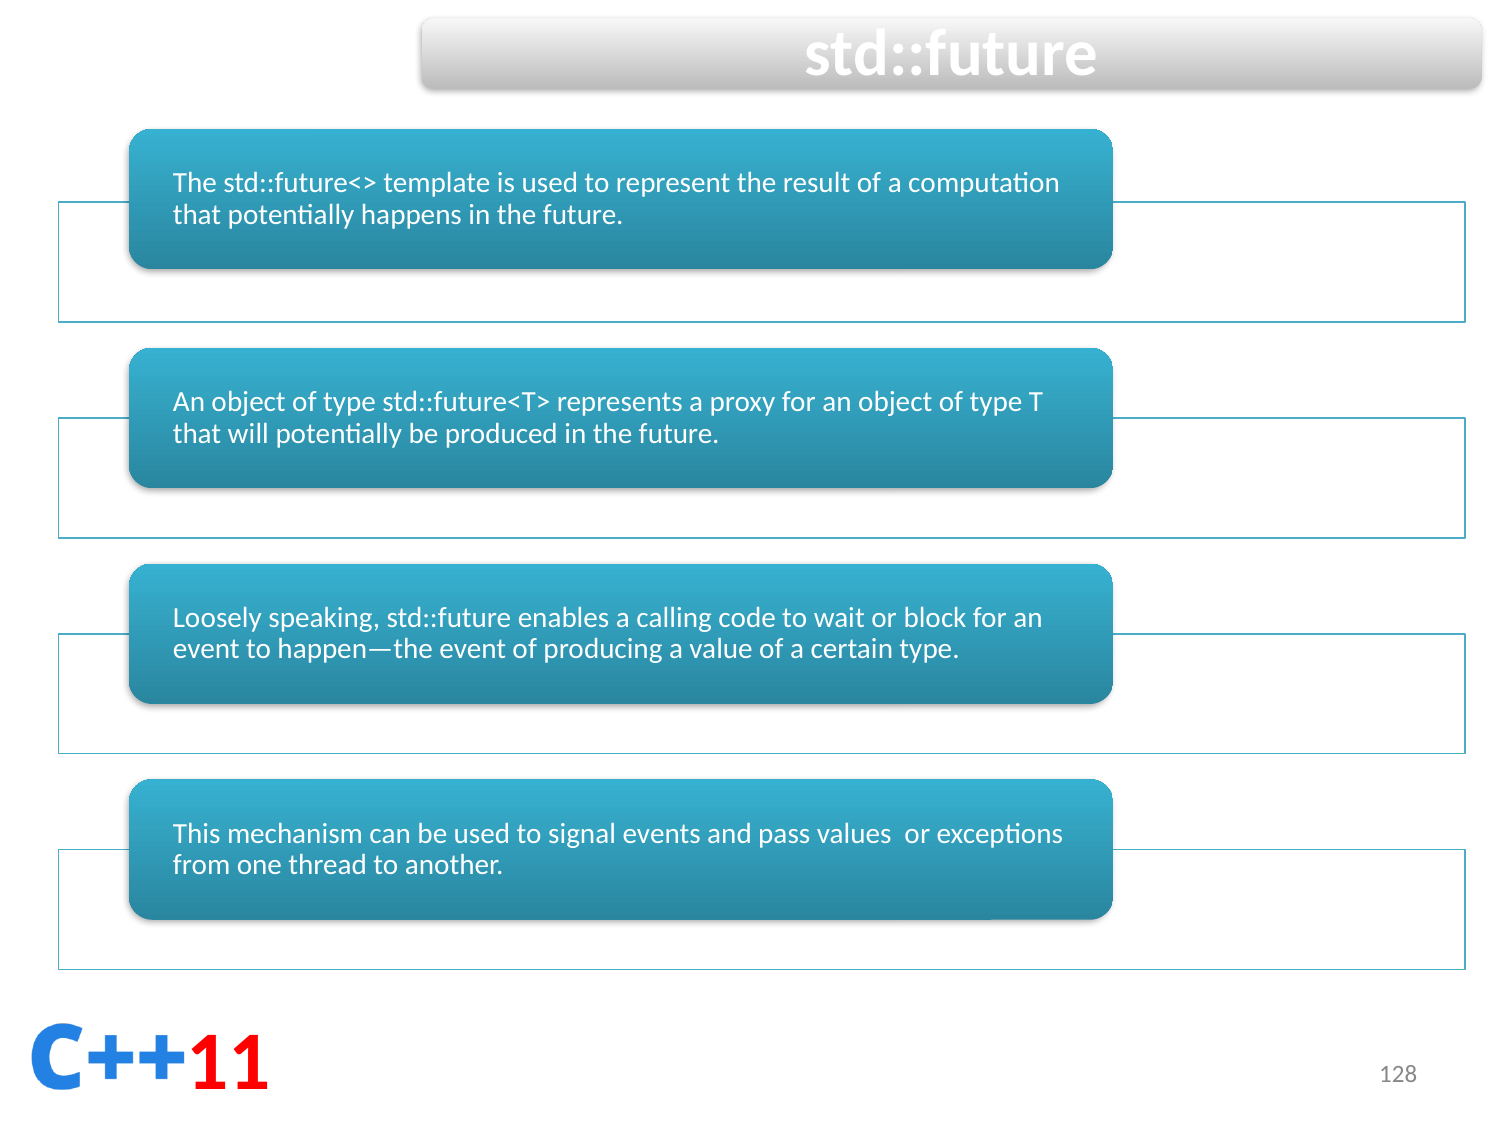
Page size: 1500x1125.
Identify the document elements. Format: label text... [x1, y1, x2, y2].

slide_number 128 [1369, 1051, 1426, 1094]
picture [2, 980, 215, 1125]
text_box 11 [219, 999, 280, 1114]
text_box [58, 0, 1482, 970]
